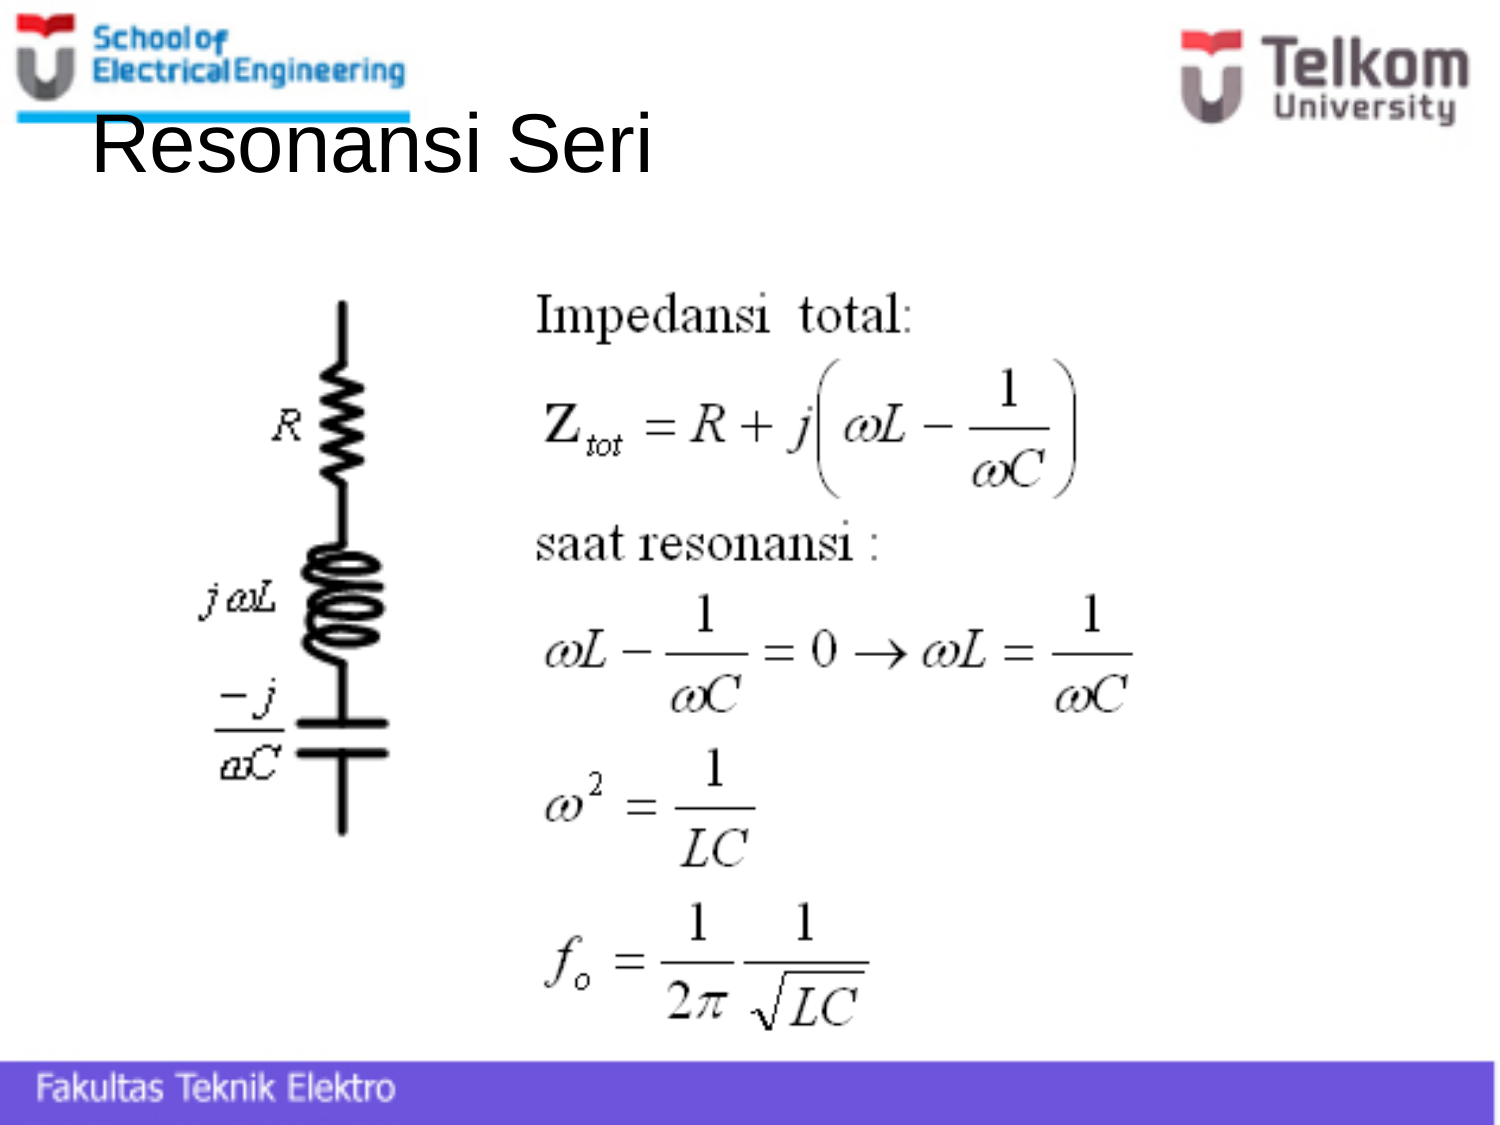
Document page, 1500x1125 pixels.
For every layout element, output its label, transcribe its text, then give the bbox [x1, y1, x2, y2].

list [187, 299, 400, 863]
picture [0, 0, 1500, 1125]
title Resonansi Seri [75, 45, 1425, 233]
